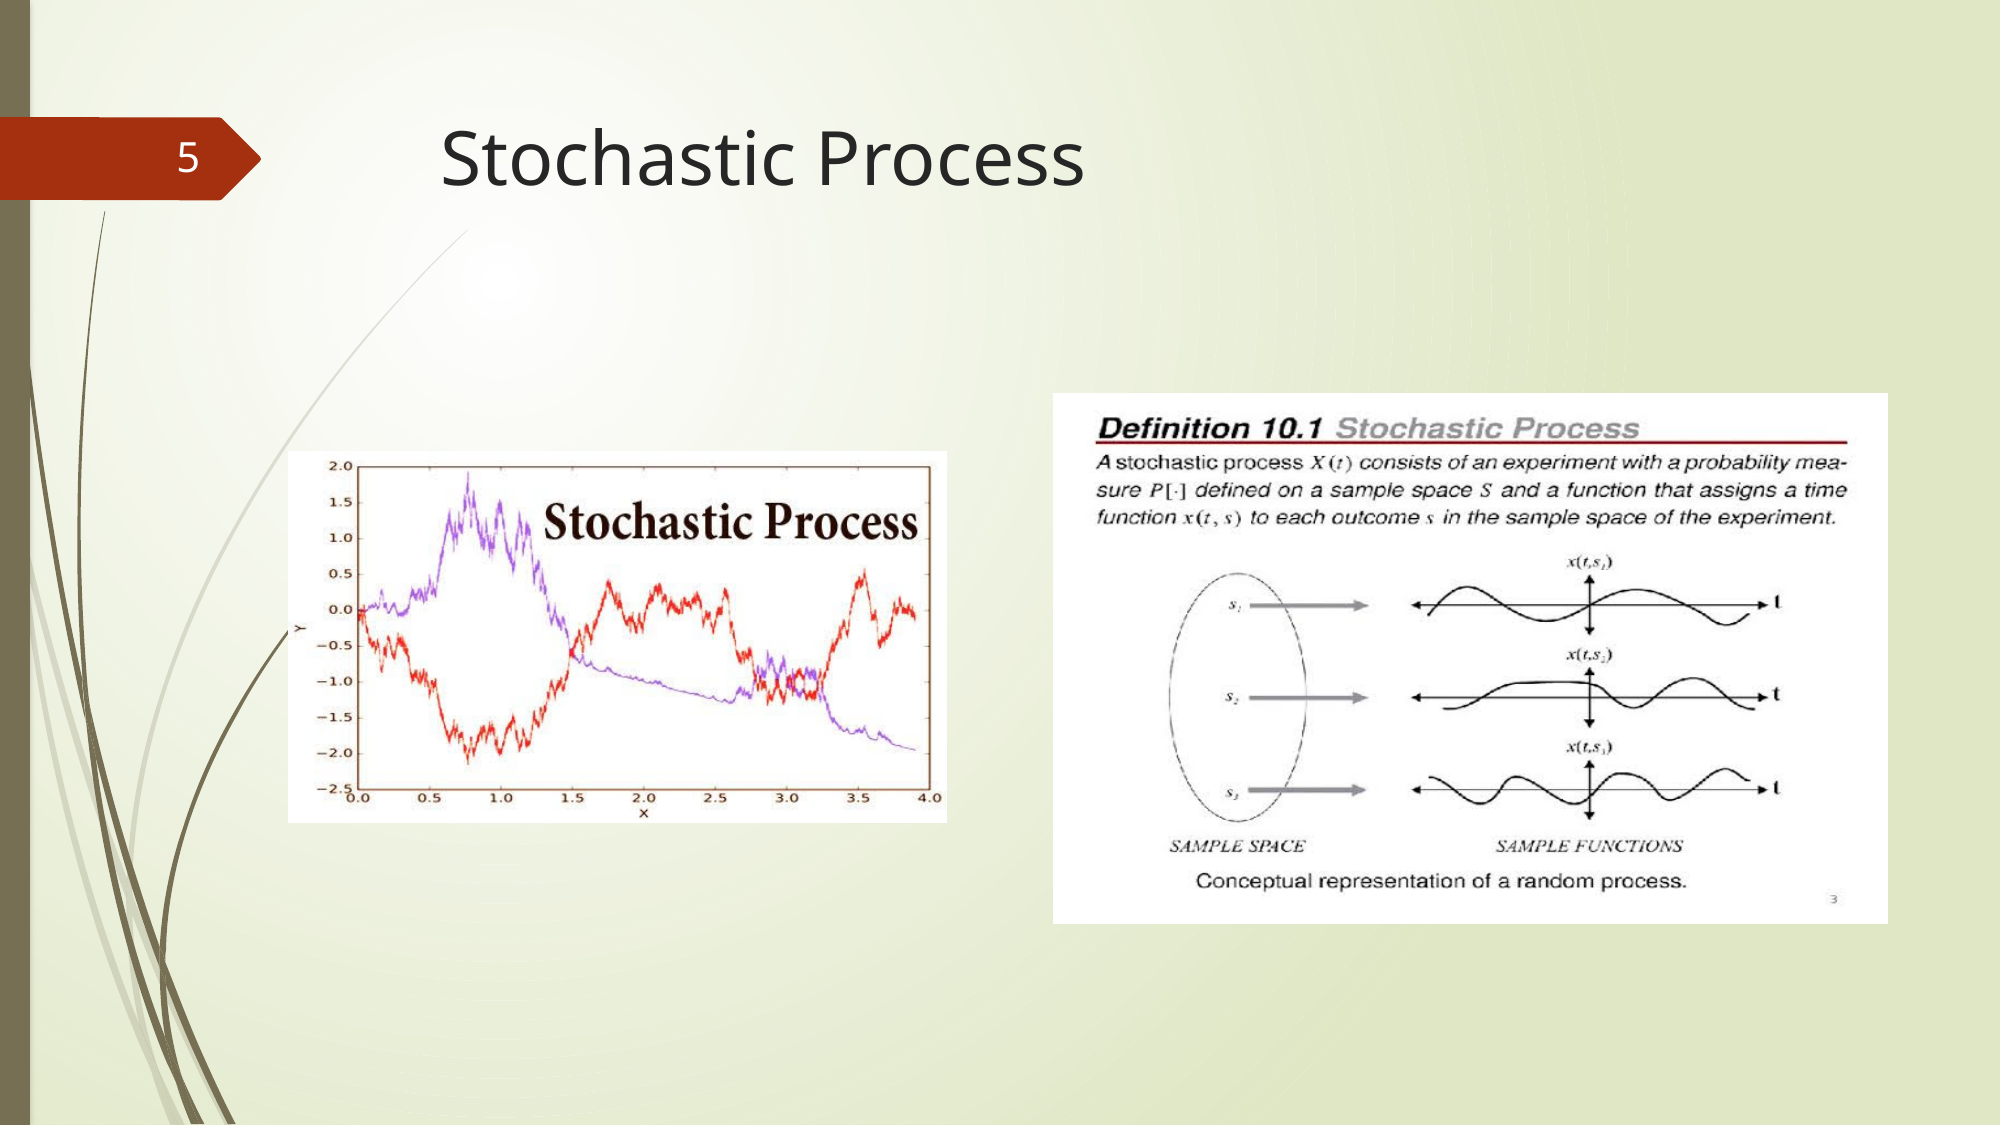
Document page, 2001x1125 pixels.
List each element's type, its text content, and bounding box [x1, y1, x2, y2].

slide_number 5 [87, 129, 216, 190]
title Stochastic Process [425, 102, 1888, 313]
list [288, 451, 947, 824]
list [1053, 392, 1888, 925]
